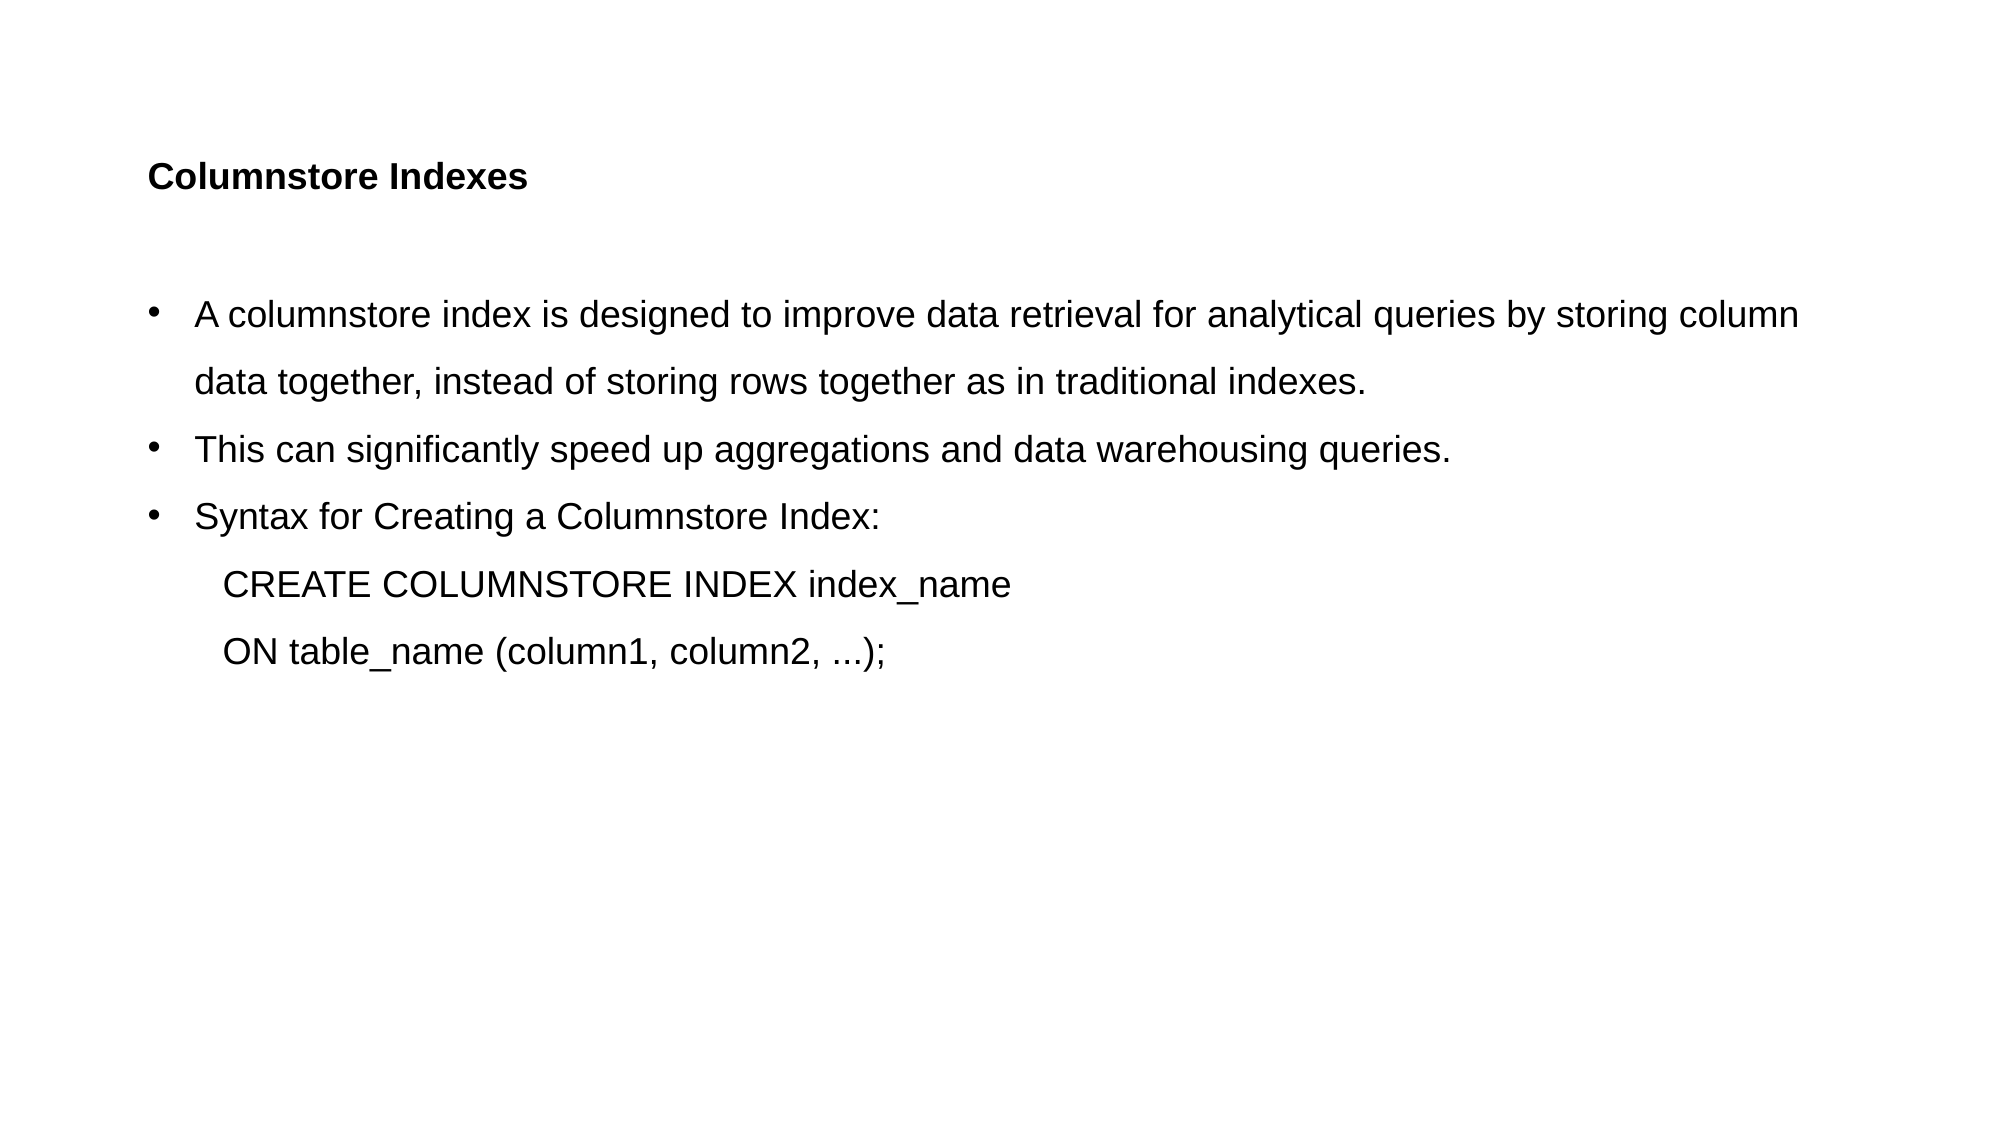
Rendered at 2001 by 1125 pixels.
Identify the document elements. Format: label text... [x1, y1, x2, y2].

text_box A columnstore index is designed to improve data retrieval for analytical queries by storing column data together, instead of storing rows together as in traditional indexes. This can significantly speed up aggregations and data warehousing queries. Syntax for Creating a Columnstore Index: CREATE COLUMNSTORE INDEX index_name ON table_name (column1, column2, ...); [132, 259, 1820, 680]
text_box Columnstore Indexes [132, 144, 1133, 205]
